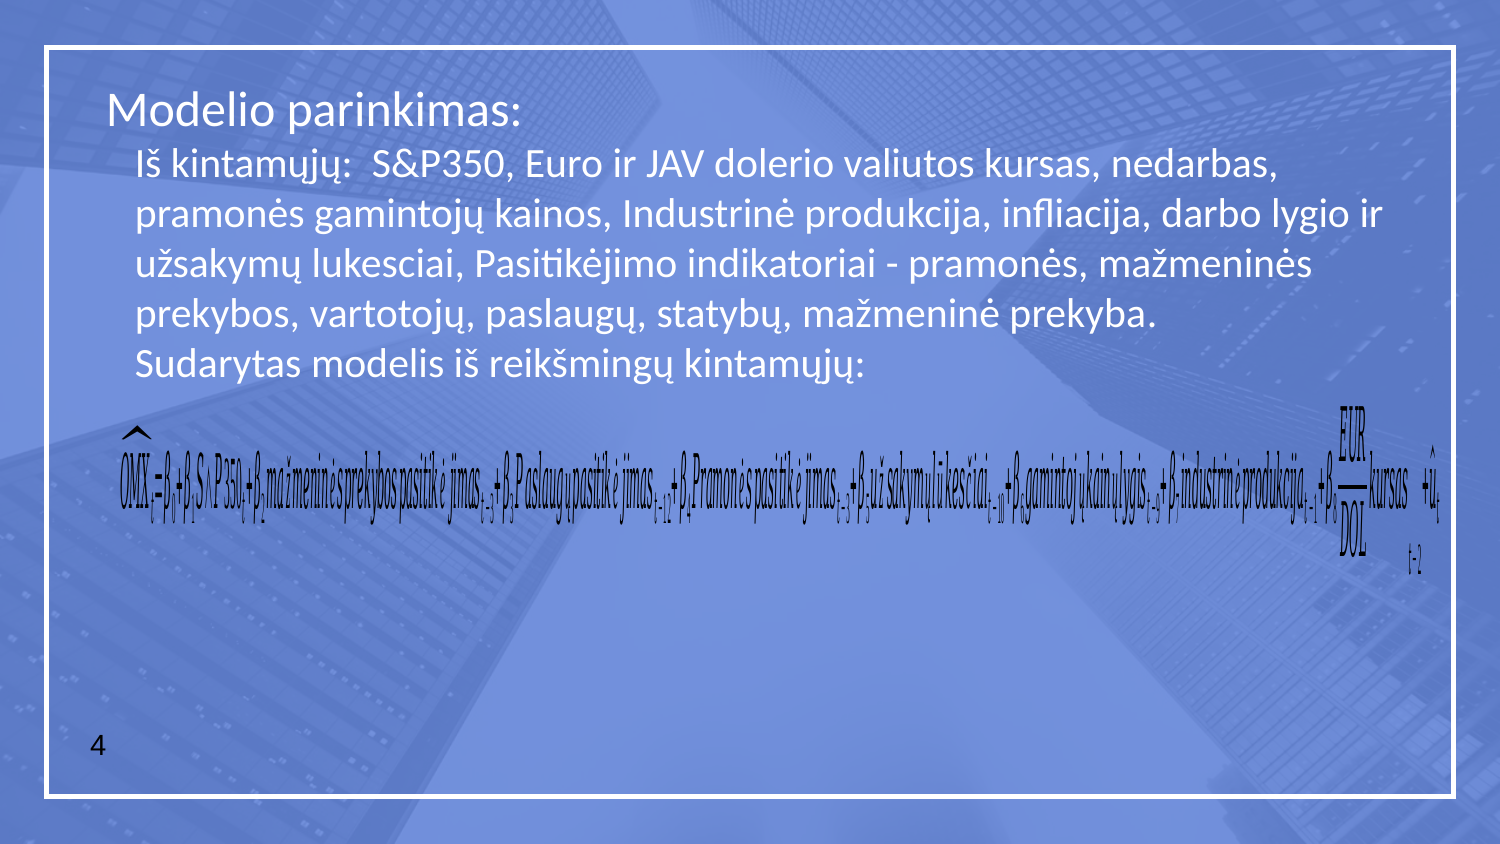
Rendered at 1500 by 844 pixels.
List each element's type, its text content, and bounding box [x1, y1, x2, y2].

text_box Modelio parinkimas: [91, 69, 943, 145]
text_box [726, 475, 1202, 561]
text_box Iš kintamųjų: S&P350, Euro ir JAV dolerio valiutos kursas, nedarbas, pramonės gamintojų kainos, Industrinė produkcija, infliacija, darbo lygio ir užsakymų lukesciai, Pasitikėjimo indikatoriai - pramonės, mažmeninės prekybos, vartotojų, paslaugų, statybų, mažmeninė prekyba. Sudarytas modelis iš reikšmingų kintamųjų: [119, 128, 1440, 394]
slide_number 4 [75, 687, 165, 777]
